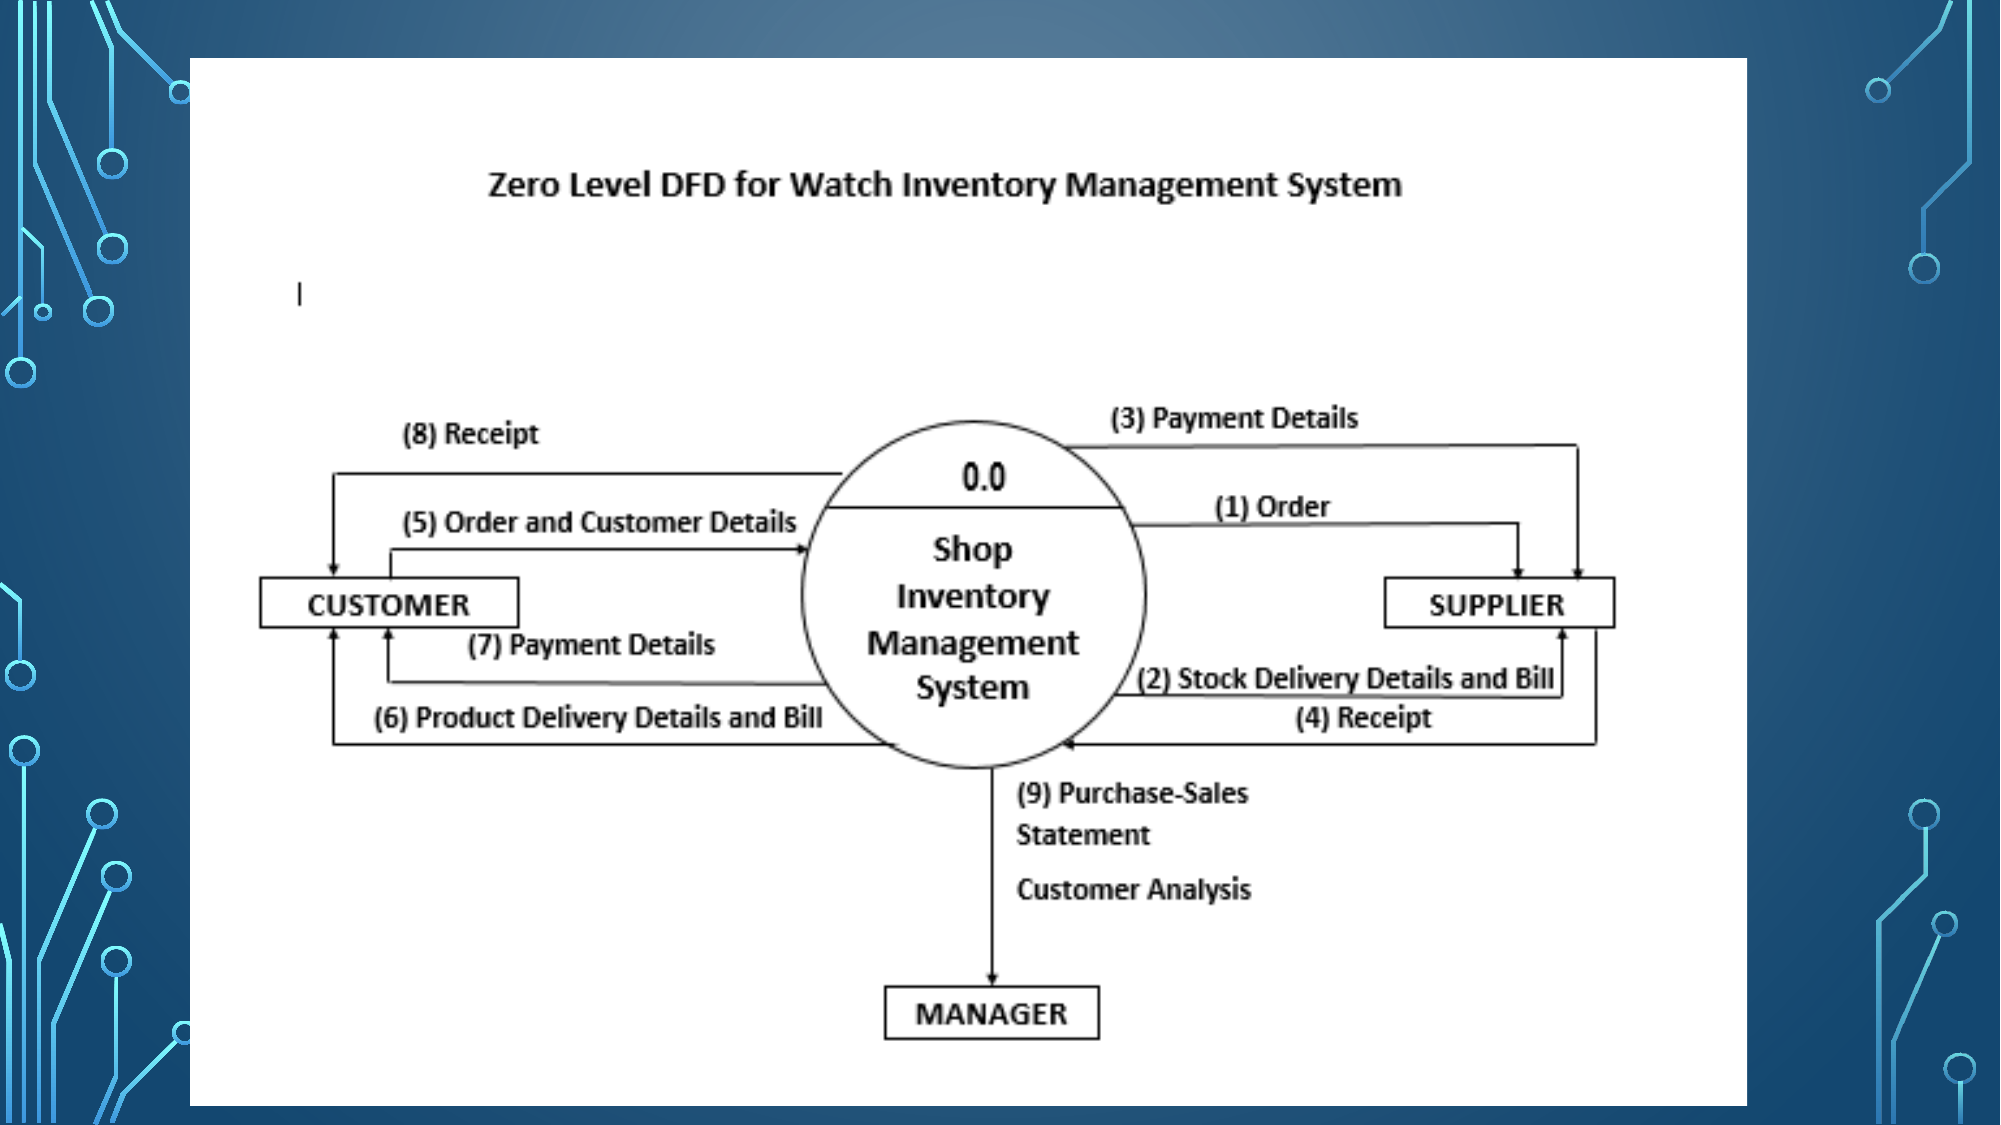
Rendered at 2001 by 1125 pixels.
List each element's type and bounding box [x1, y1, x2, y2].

picture [189, 58, 1748, 1107]
